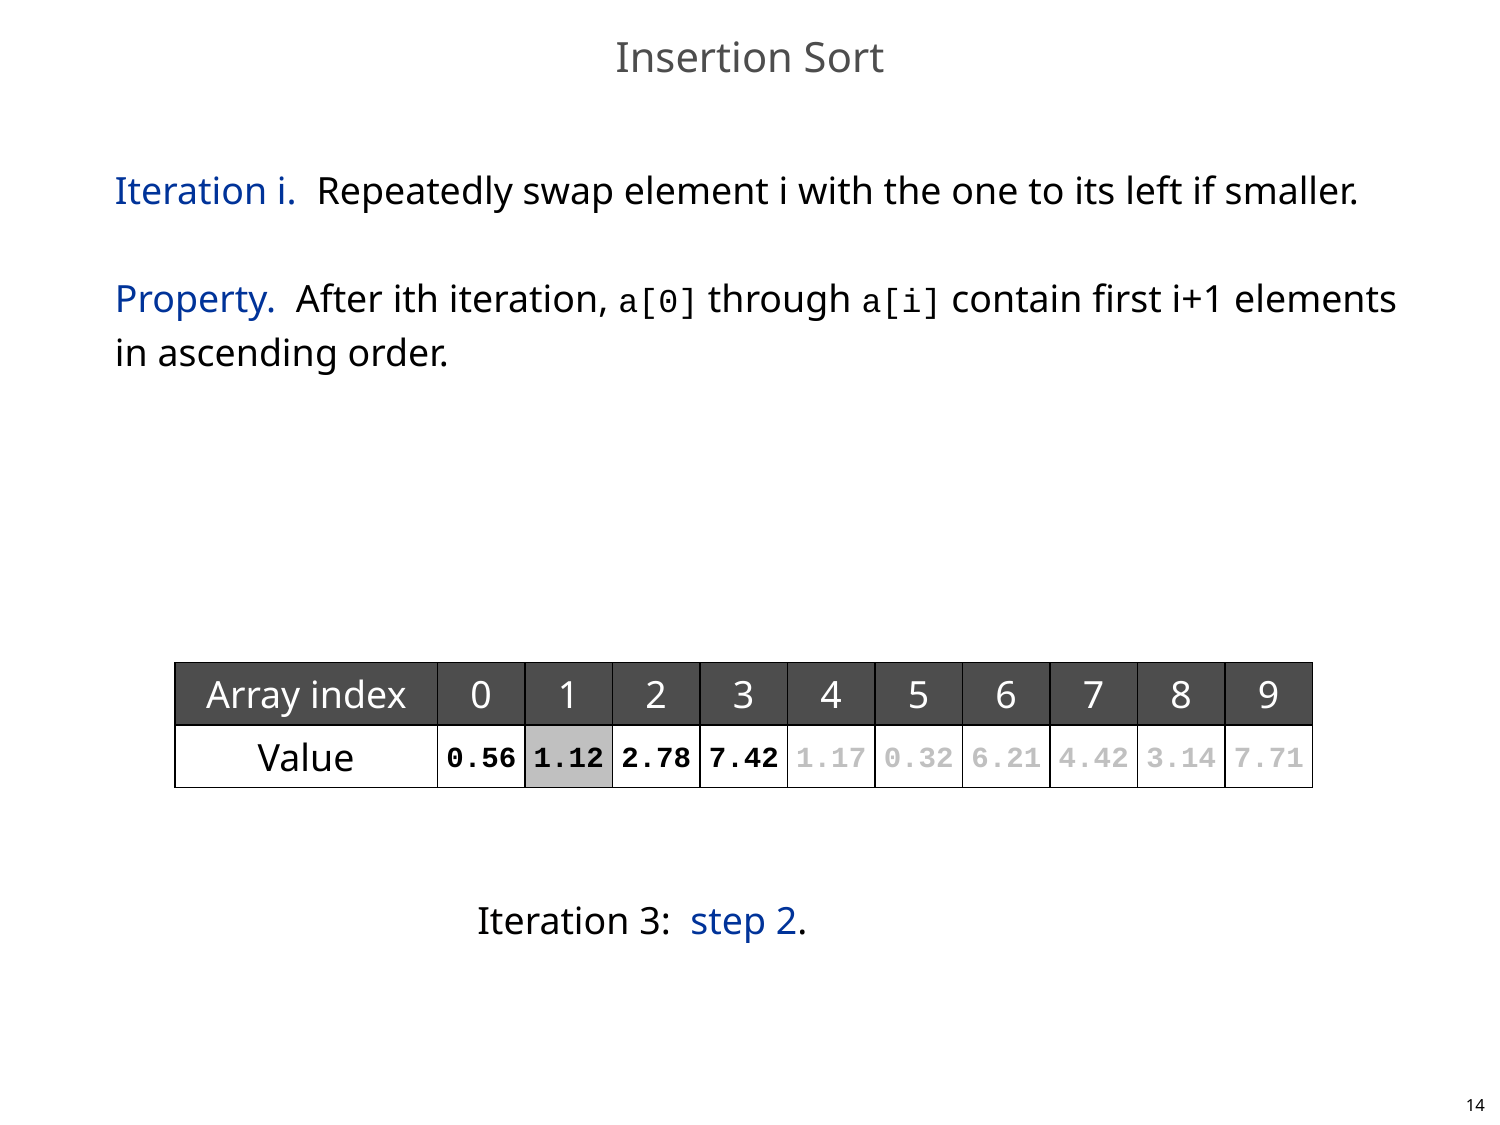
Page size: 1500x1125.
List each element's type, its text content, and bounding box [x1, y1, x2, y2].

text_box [174, 662, 1313, 726]
slide_number 14 [1187, 1087, 1500, 1125]
title Insertion Sort [0, 24, 1500, 101]
list Iteration i. Repeatedly swap element i with the one to its left if smaller. Property. After ith iteration, a[0] through a[i] contain first i+1 elements in ascending order. [99, 149, 1426, 1038]
